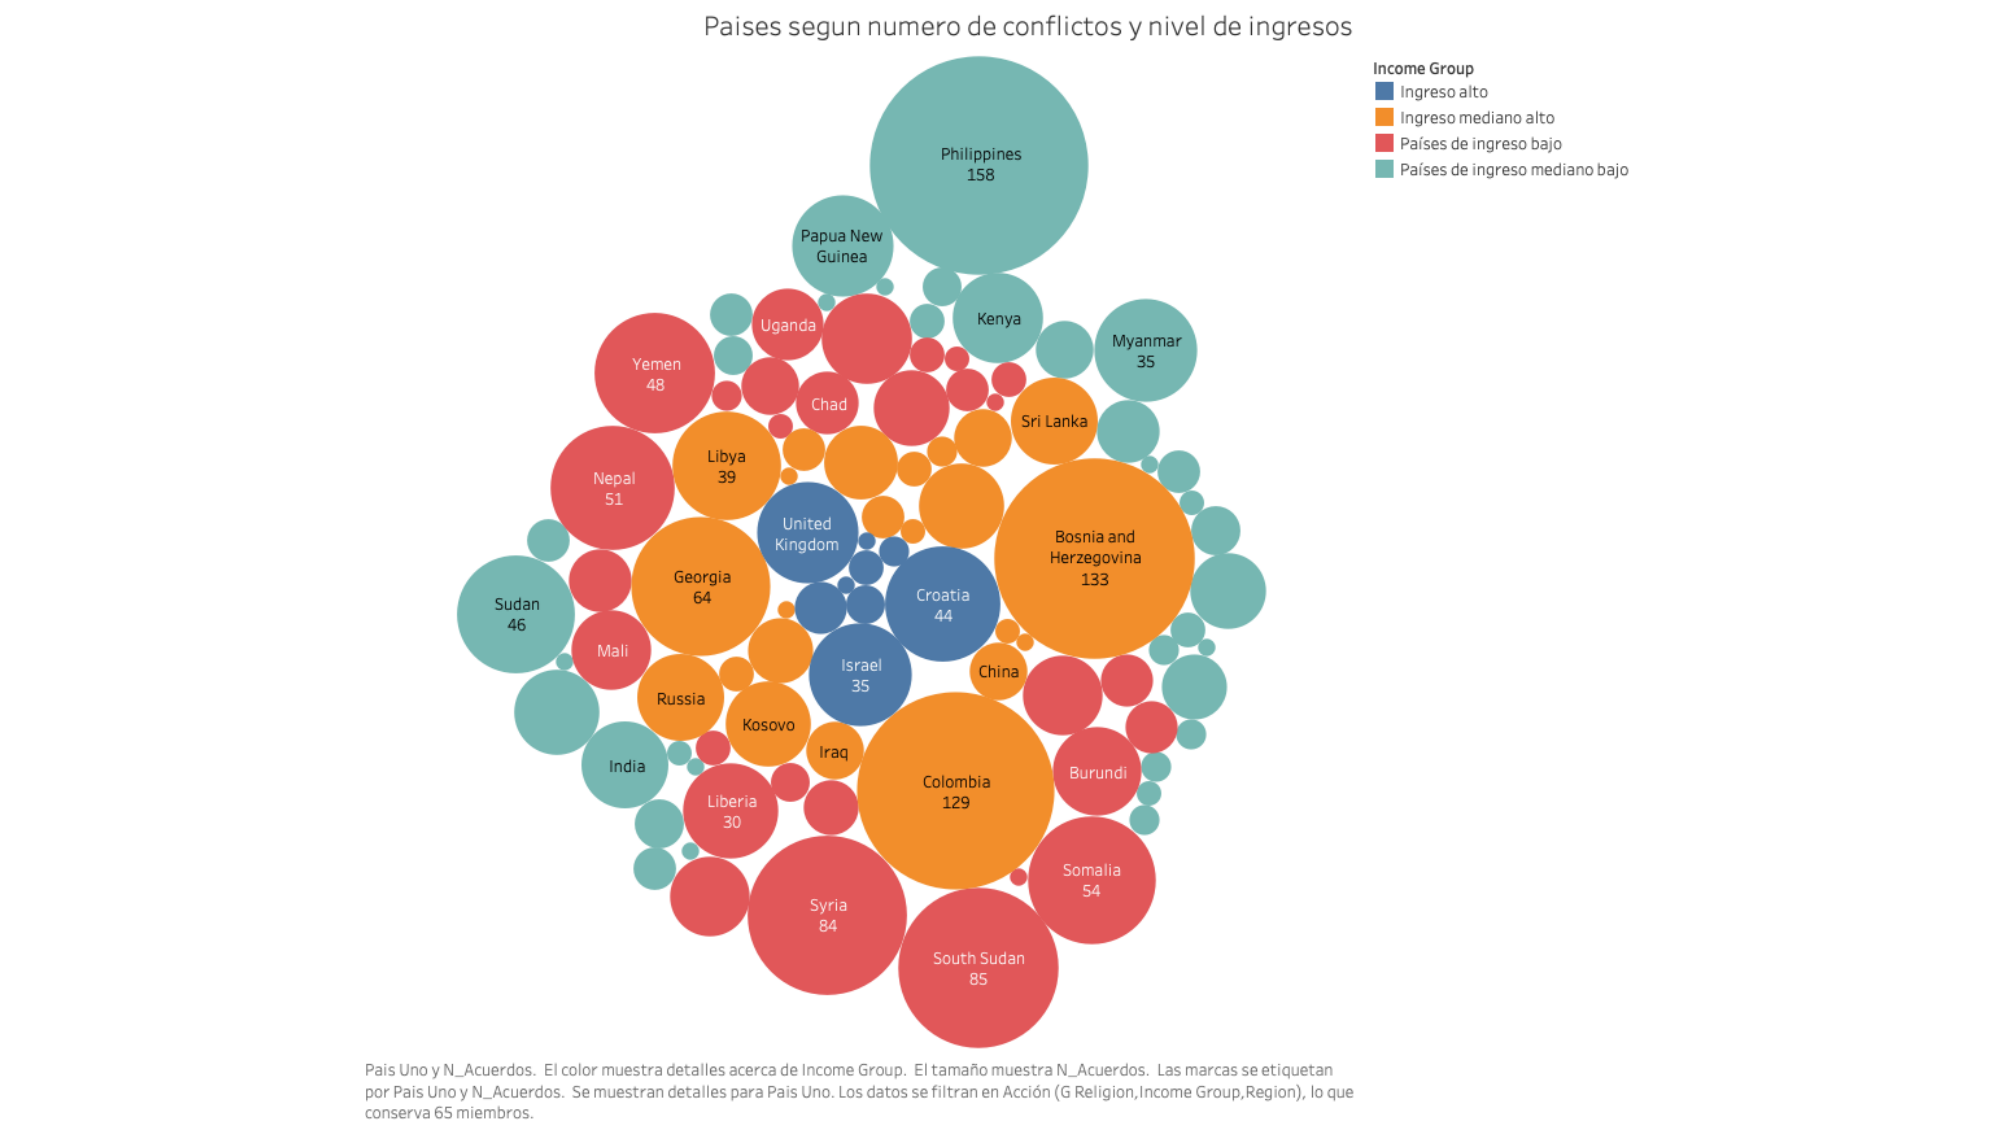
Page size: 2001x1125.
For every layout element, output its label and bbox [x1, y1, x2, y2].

picture [365, 0, 1635, 1125]
